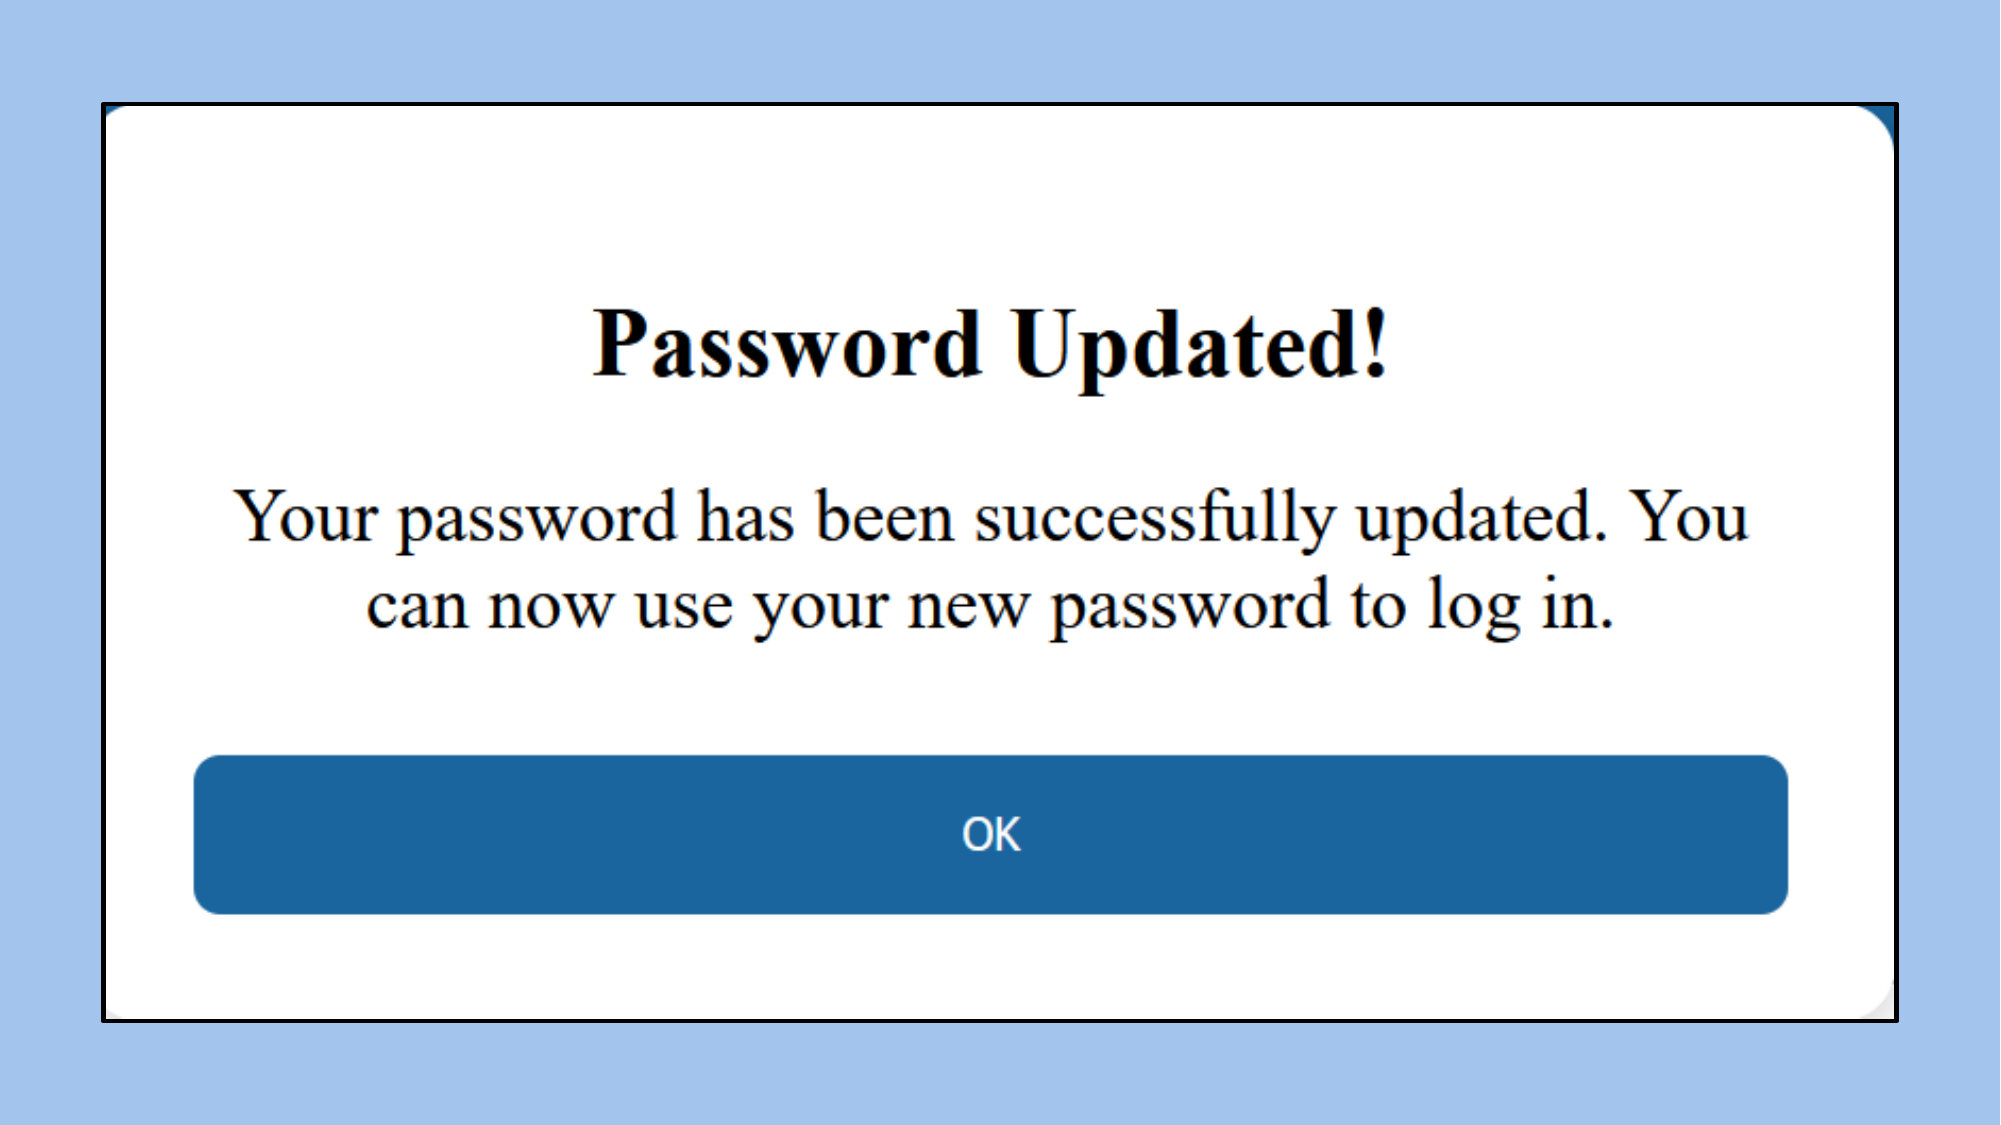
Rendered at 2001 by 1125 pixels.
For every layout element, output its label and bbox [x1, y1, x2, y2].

picture [105, 106, 1895, 1019]
